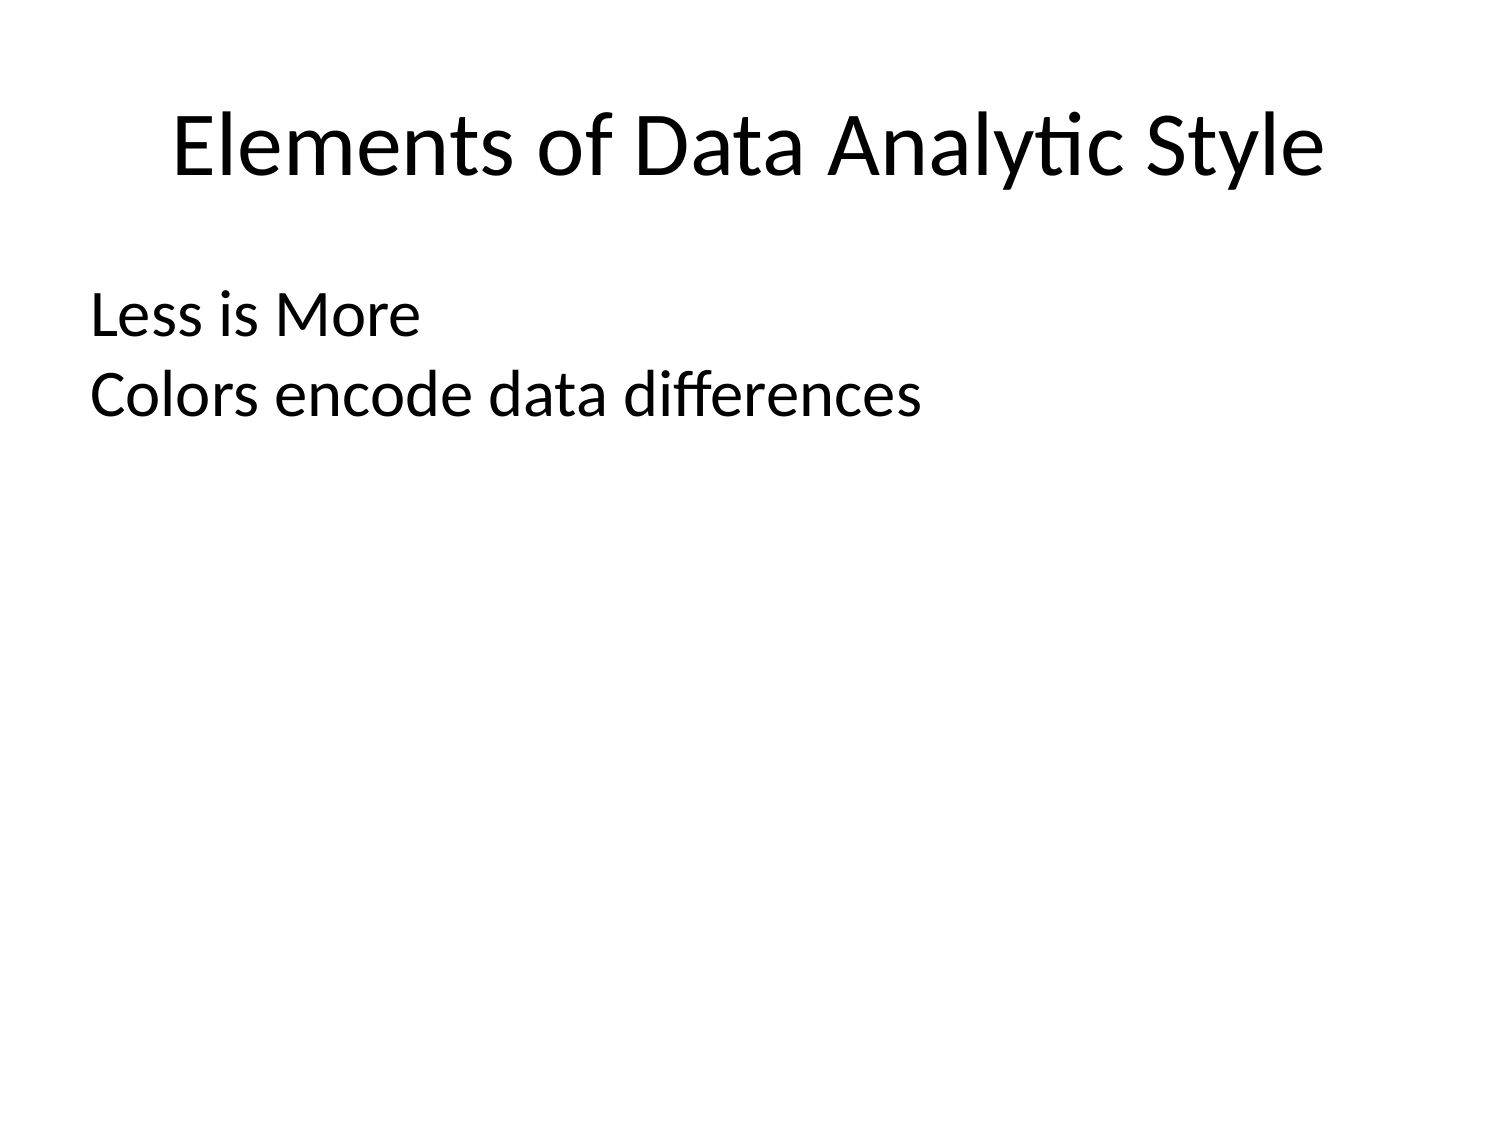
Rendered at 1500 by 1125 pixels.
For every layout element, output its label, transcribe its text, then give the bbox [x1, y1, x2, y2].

list Less is More Colors encode data differences [75, 262, 1425, 1005]
title Elements of Data Analytic Style [75, 45, 1425, 233]
